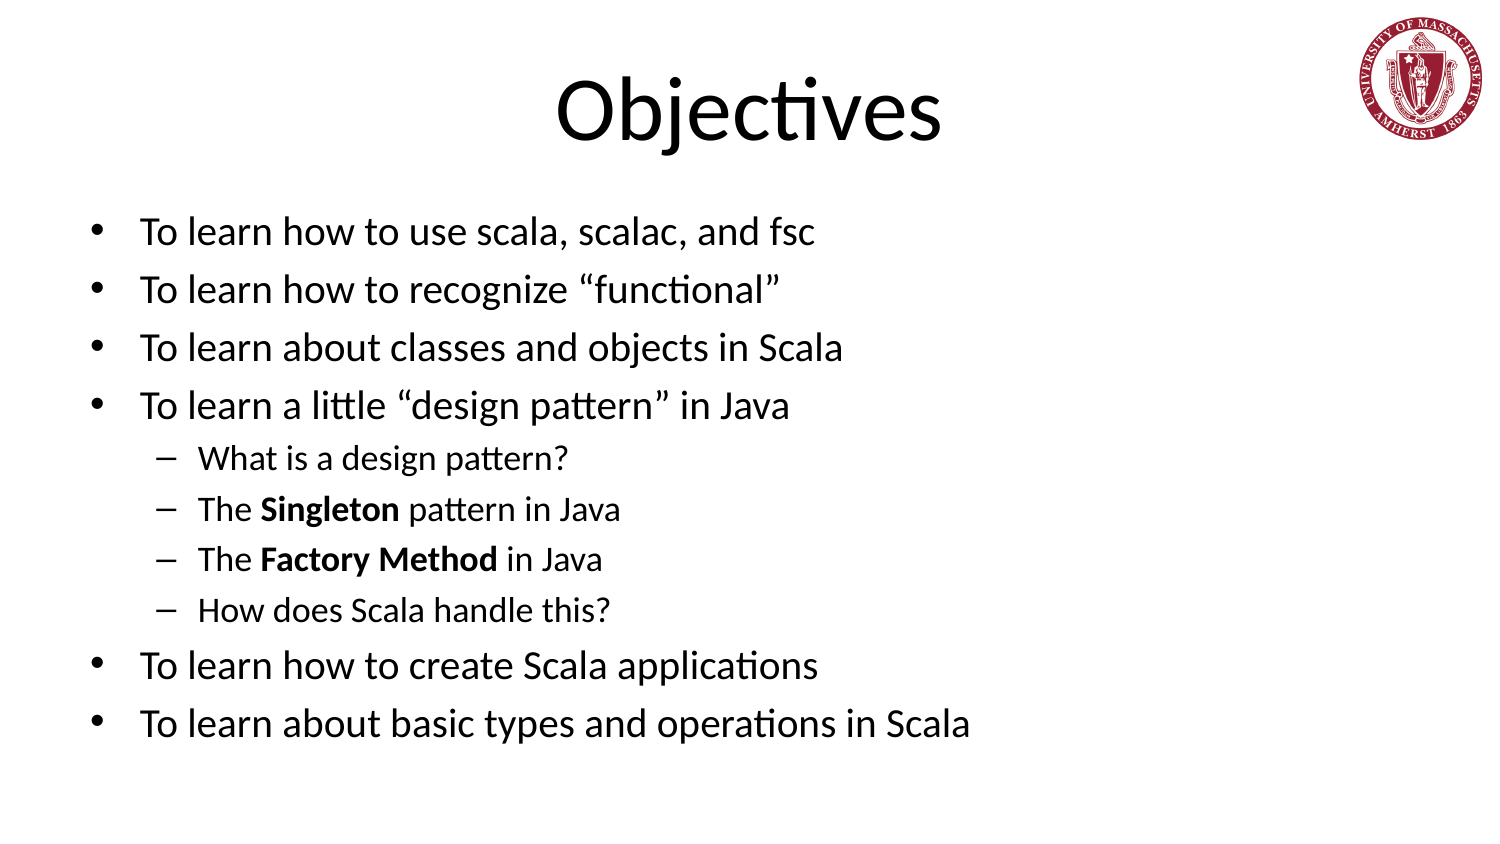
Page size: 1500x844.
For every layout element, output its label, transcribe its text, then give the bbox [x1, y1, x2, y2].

title Objectives [75, 33, 1425, 175]
picture [1359, 17, 1482, 140]
list To learn how to use scala, scalac, and fsc To learn how to recognize “functional” To learn about classes and objects in Scala To learn a little “design pattern” in Java What is a design pattern? The Singleton pattern in Java The Factory Method in Java How does Scala handle this? To learn how to create Scala applications To learn about basic types and operations in Scala [75, 196, 1425, 754]
